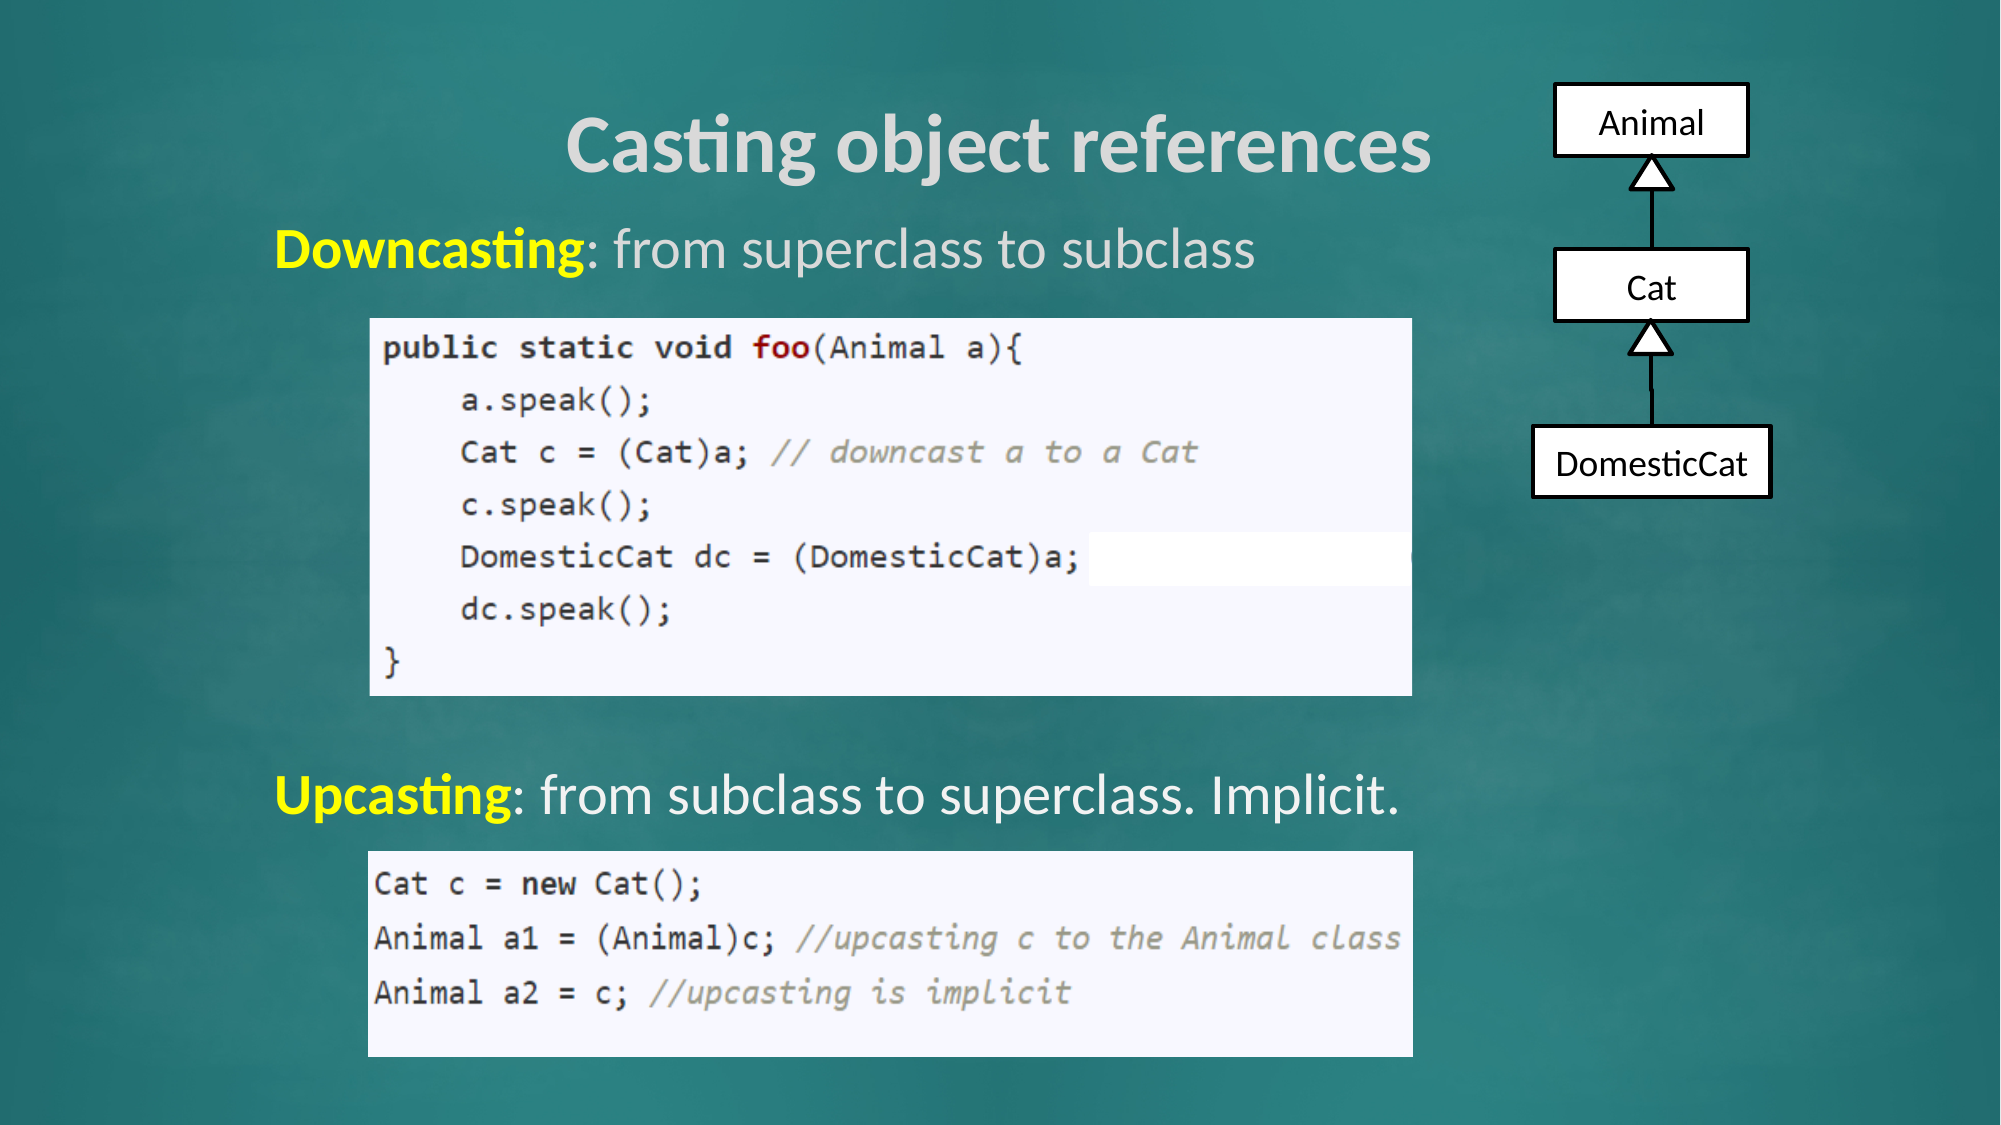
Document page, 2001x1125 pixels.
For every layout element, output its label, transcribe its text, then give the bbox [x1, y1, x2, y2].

list Downcasting: from superclass to subclass [259, 203, 1449, 286]
text_box Cat [1553, 247, 1750, 323]
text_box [369, 317, 1413, 696]
title Casting object references [99, 45, 1900, 233]
text_box DomesticCat [1531, 424, 1773, 499]
text_box [1628, 153, 1676, 192]
picture [0, 0, 2001, 1125]
text_box Upcasting: from subclass to superclass. Implicit. [259, 756, 1433, 839]
text_box [1627, 317, 1674, 357]
text_box Animal [1553, 82, 1750, 158]
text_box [1621, 218, 1682, 222]
